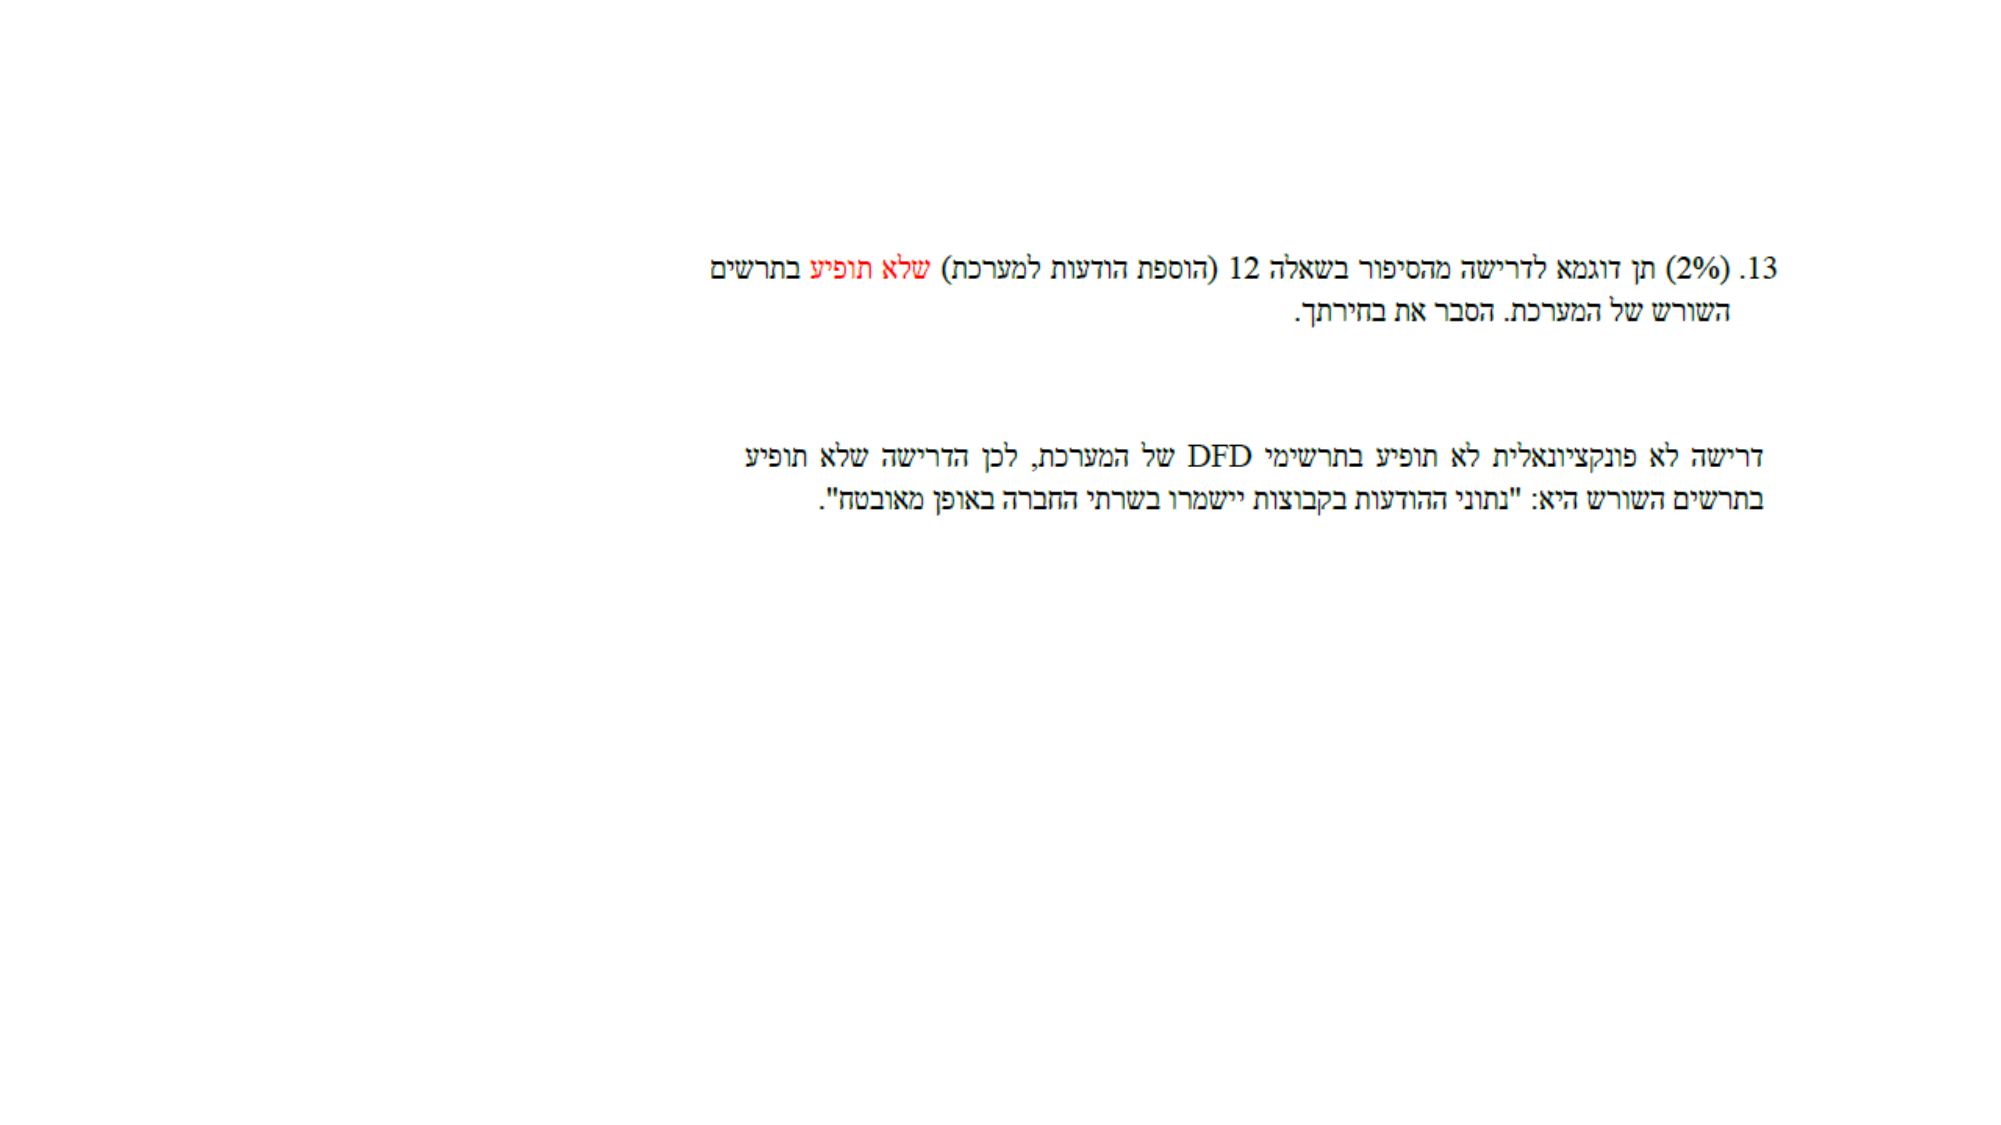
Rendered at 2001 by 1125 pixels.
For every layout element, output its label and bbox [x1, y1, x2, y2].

picture [685, 216, 1843, 345]
picture [717, 404, 1811, 541]
